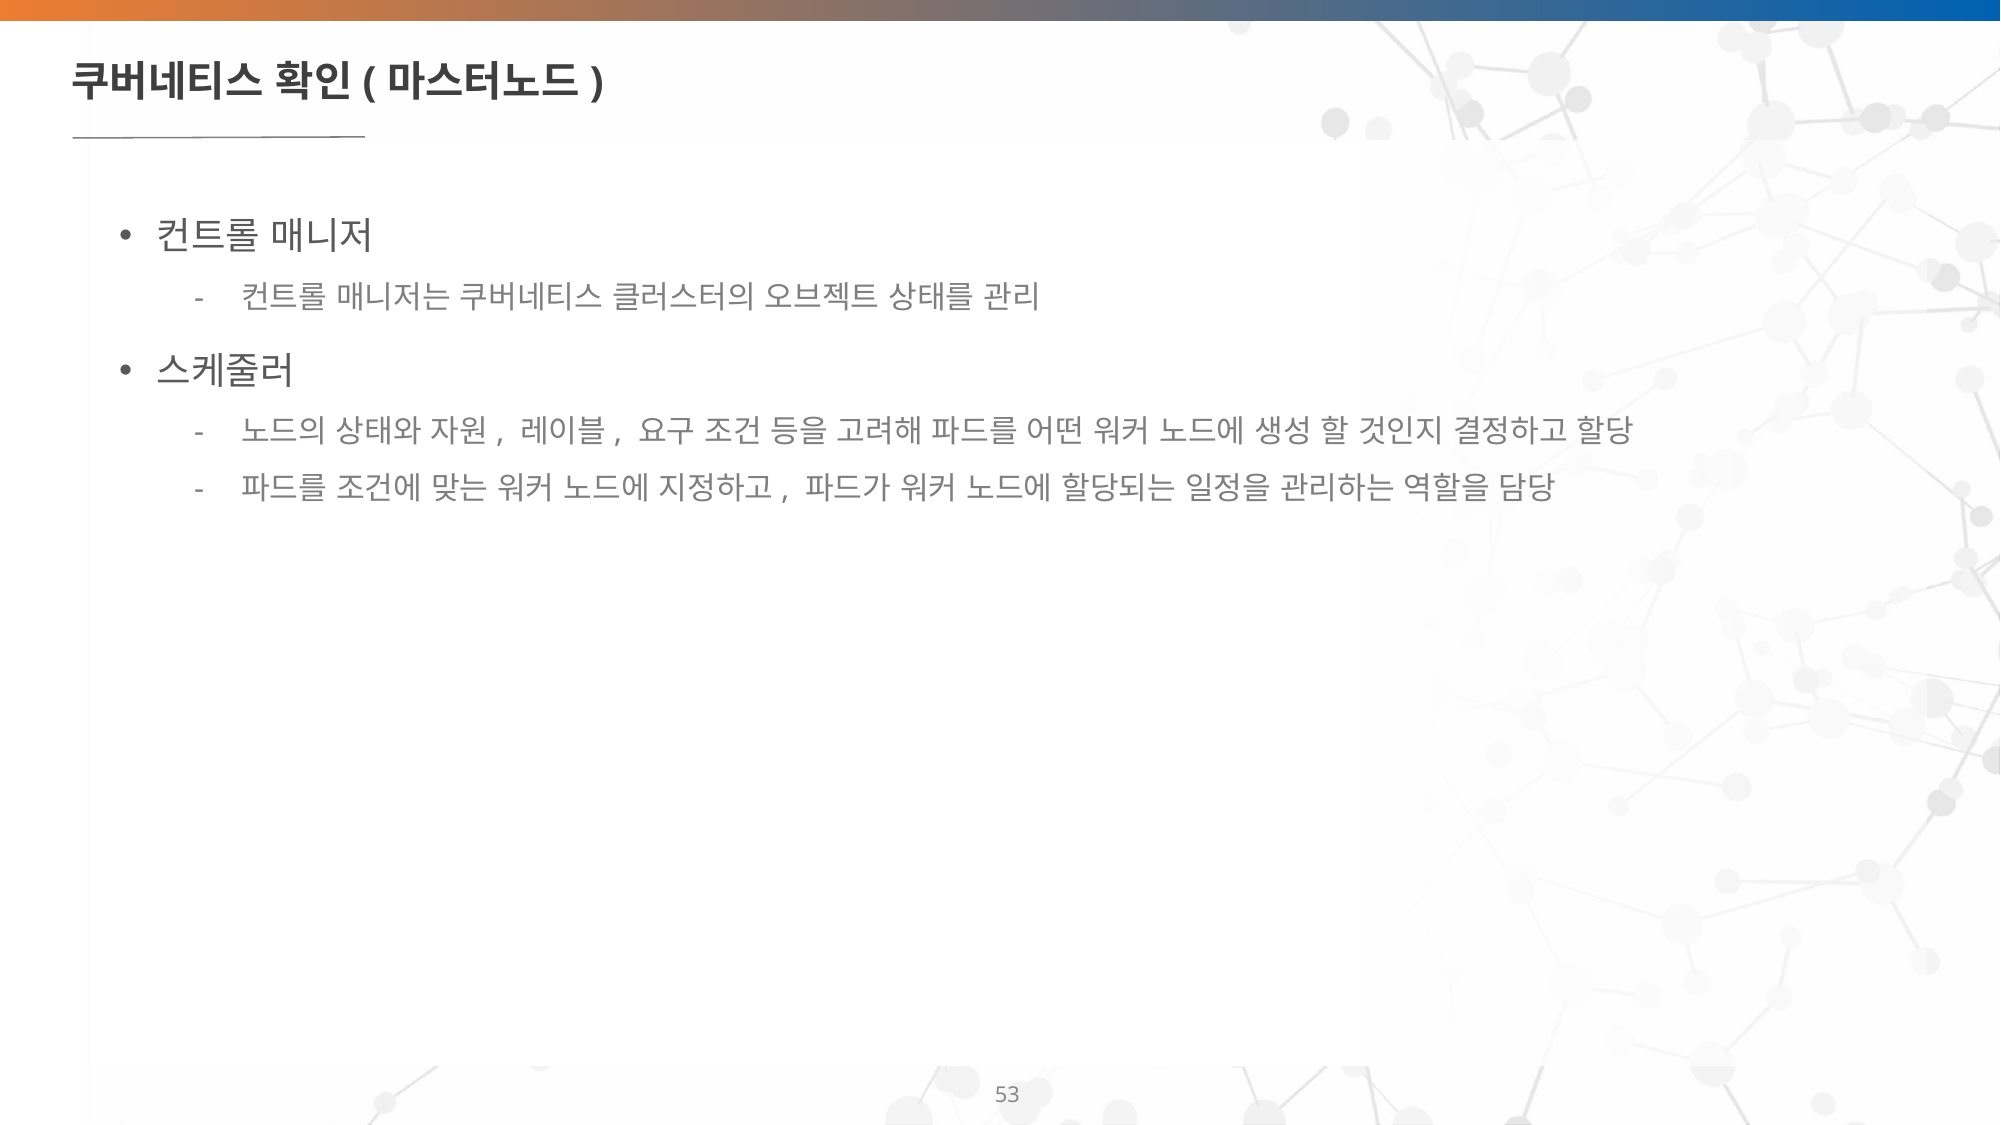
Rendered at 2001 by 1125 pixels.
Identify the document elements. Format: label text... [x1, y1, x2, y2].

slide_number ‹#› [782, 1065, 1233, 1125]
list 컨트롤 매니저 컨트롤 매니저는 쿠버네티스 클러스터의 오브젝트 상태를 관리 스케줄러 노드의 상태와 자원, 레이블, 요구 조건 등을 고려해 파드를 어떤 워커 노드에 생성 할 것인지 결정하고 할당 파드를 조건에 맞는 워커 노드에 지정하고, 파드가 워커 노드에 할당되는 일정을 관리하는 역할을 담당 [104, 193, 1911, 1035]
title 쿠버네티스 확인(마스터노드) [56, 49, 1162, 117]
